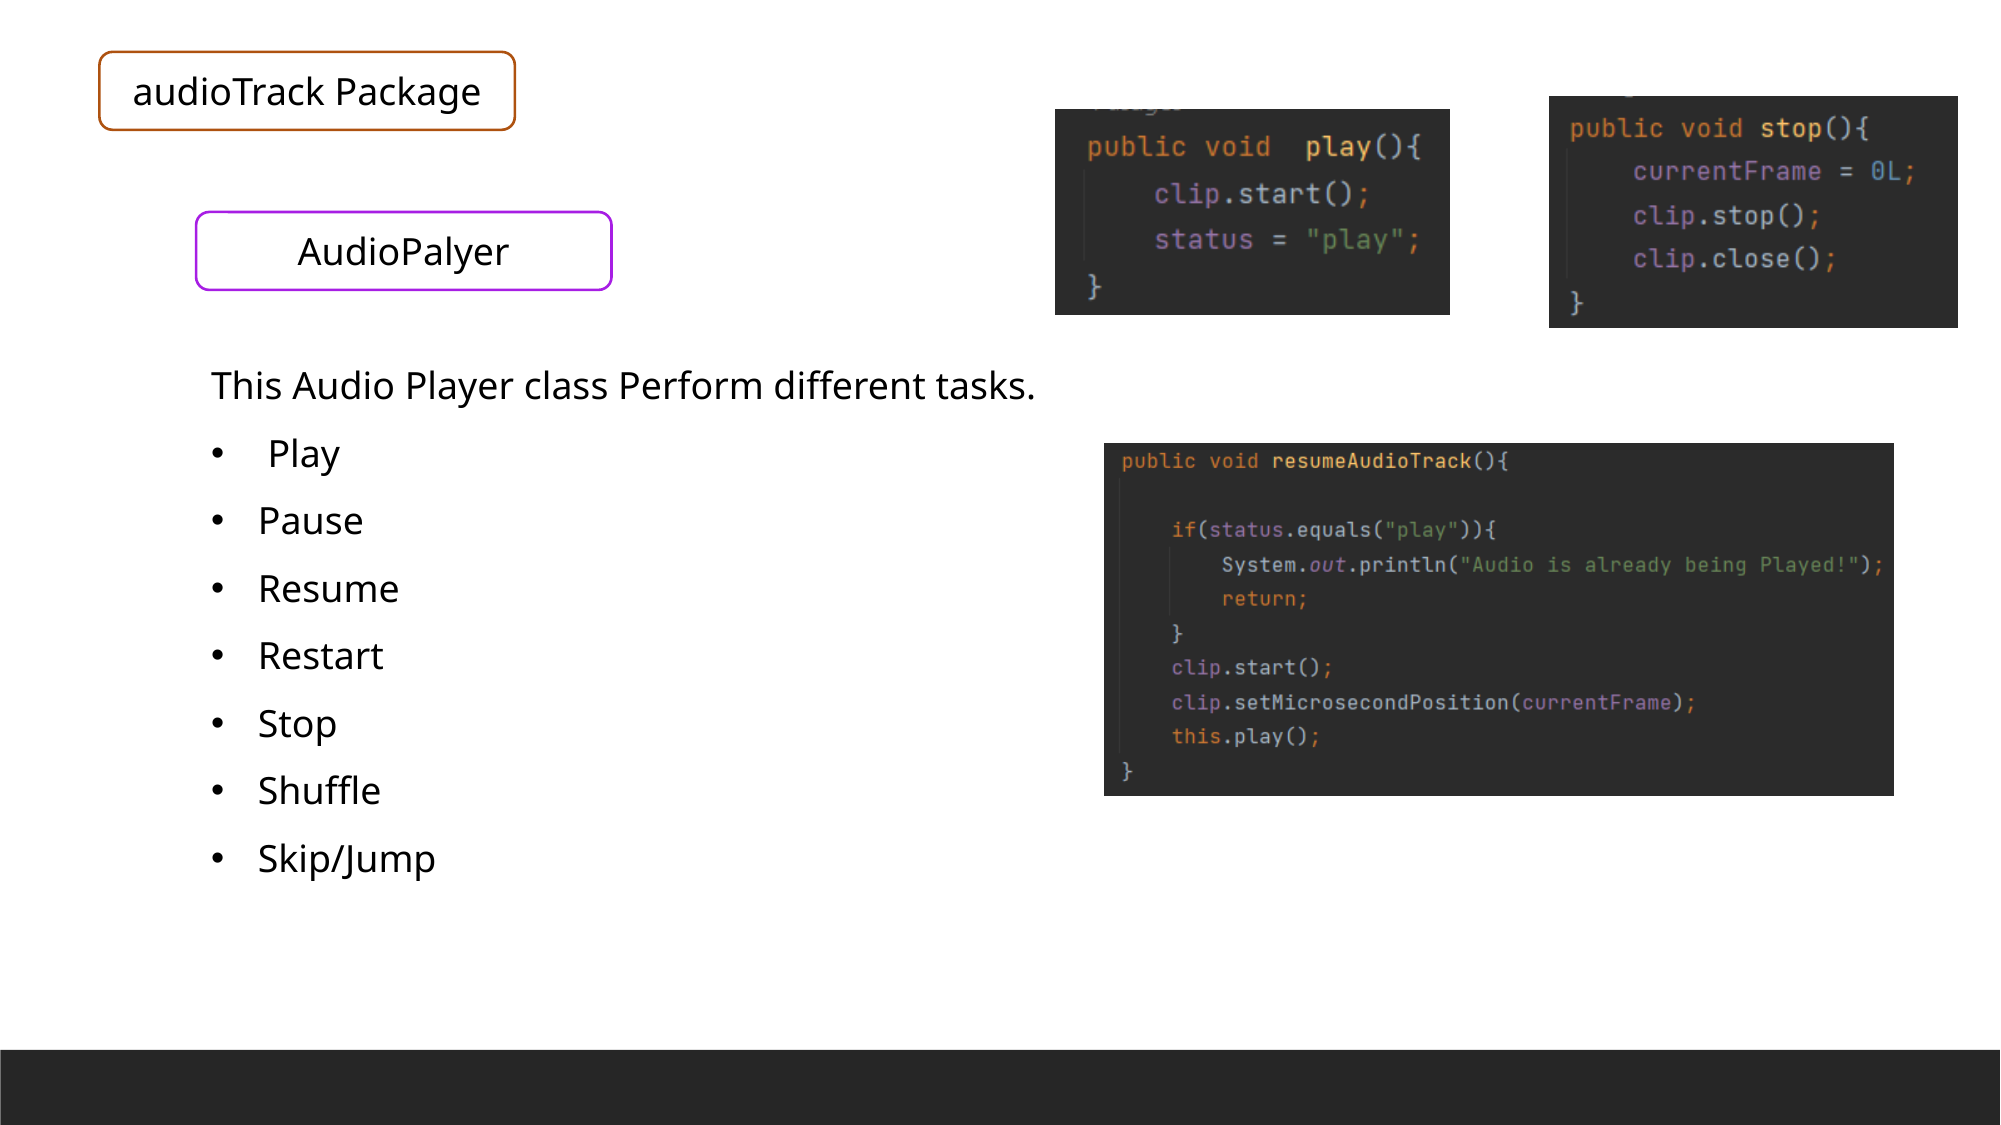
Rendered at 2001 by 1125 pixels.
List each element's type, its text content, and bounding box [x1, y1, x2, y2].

text_box This Audio Player class Perform different tasks. Play Pause Resume Restart Stop Shuffle Skip/Jump [196, 354, 1796, 888]
text_box AudioPalyer [194, 210, 613, 292]
picture [1104, 442, 1894, 797]
picture [1054, 109, 1451, 315]
picture [1549, 96, 1958, 328]
text_box audioTrack Package [98, 50, 517, 132]
